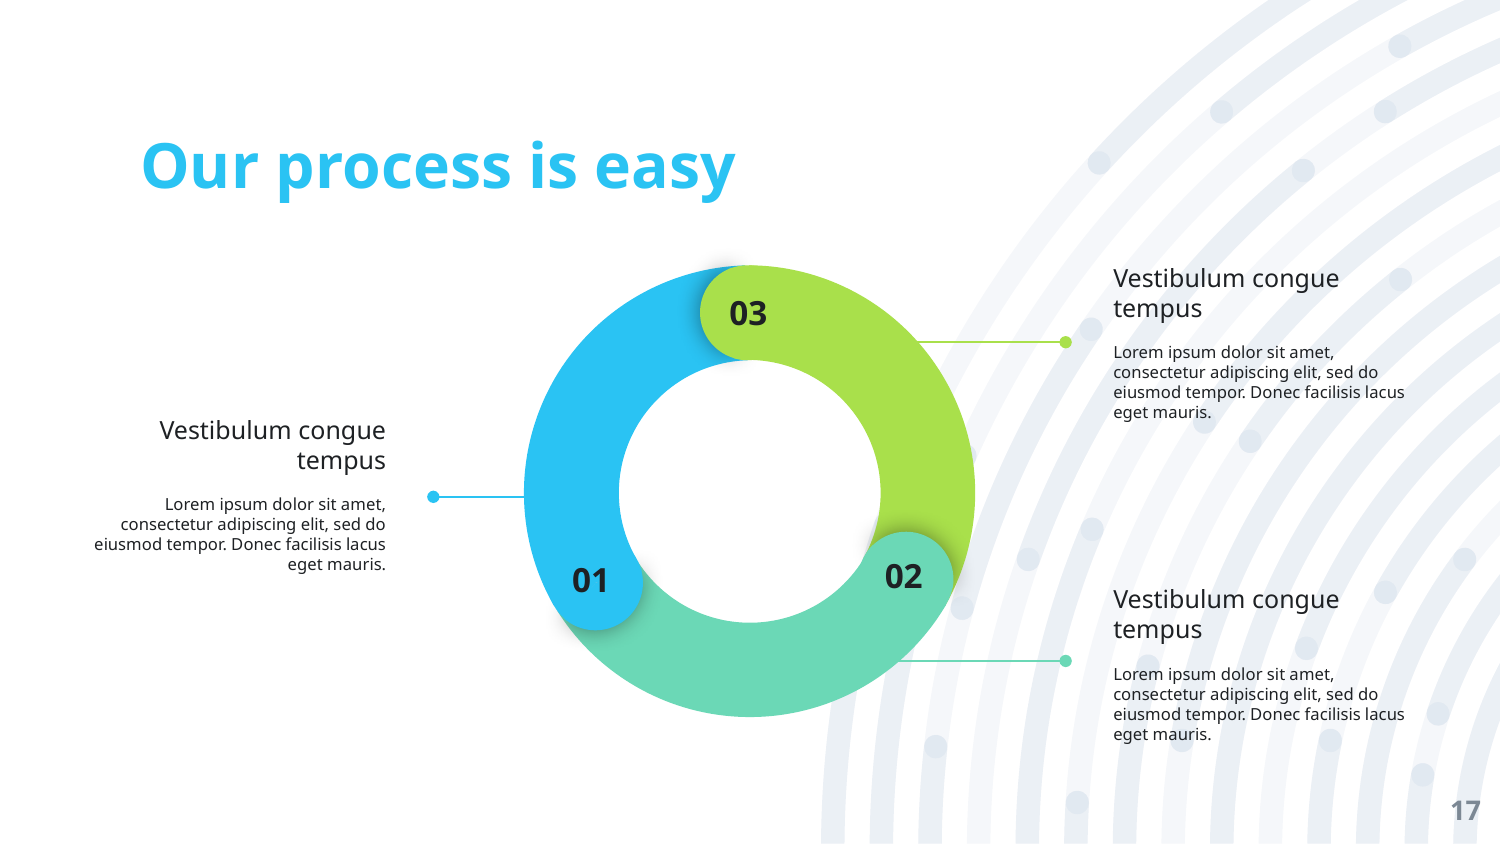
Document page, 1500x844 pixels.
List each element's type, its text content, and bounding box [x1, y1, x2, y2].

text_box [1067, 236, 1448, 449]
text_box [1067, 557, 1448, 770]
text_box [52, 388, 431, 601]
slide_number ‹#› [1391, 779, 1482, 844]
title Our process is easy [140, 137, 1360, 203]
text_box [436, 181, 1063, 805]
